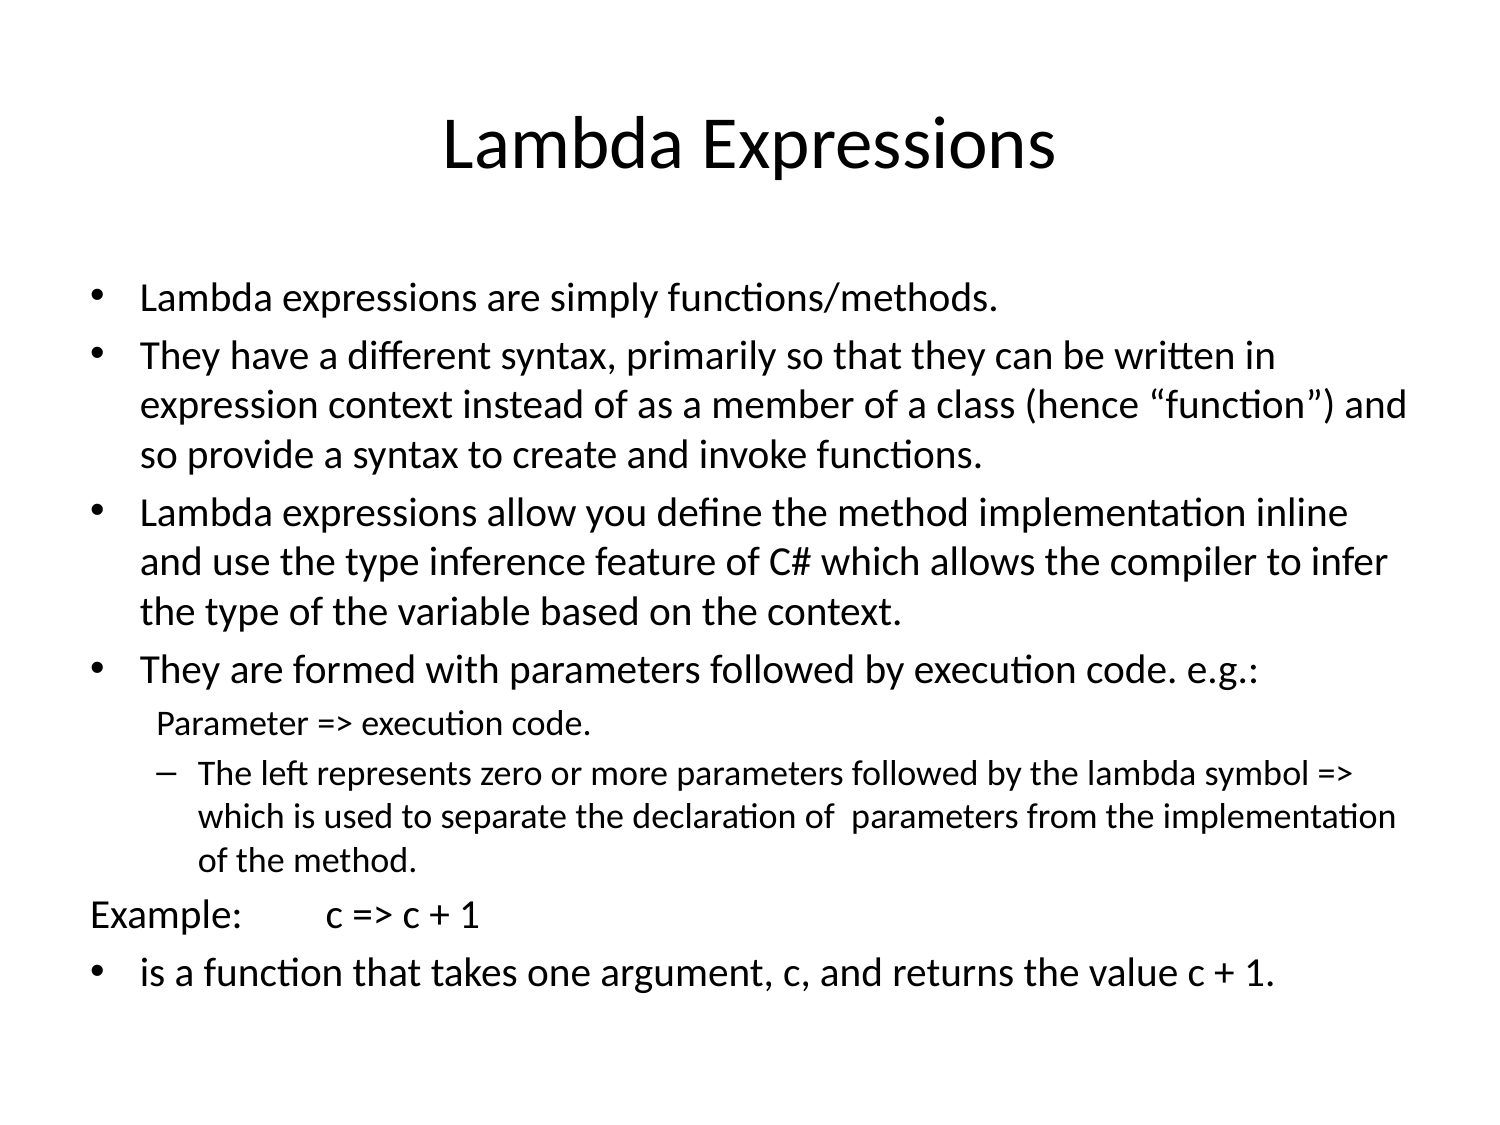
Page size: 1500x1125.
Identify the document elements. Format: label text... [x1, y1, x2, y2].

list Lambda expressions are simply functions/methods. They have a different syntax, primarily so that they can be written in expression context instead of as a member of a class (hence “function”) and so provide a syntax to create and invoke functions. Lambda expressions allow you define the method implementation inline and use the type inference feature of C# which allows the compiler to infer the type of the variable based on the context. They are formed with parameters followed by execution code. e.g.: Parameter => execution code. The left represents zero or more parameters followed by the lambda symbol => which is used to separate the declaration of parameters from the implementation of the method. Example: c => c + 1 is a function that takes one argument, c, and returns the value c + 1. [75, 262, 1425, 1005]
title Lambda Expressions [75, 45, 1425, 233]
